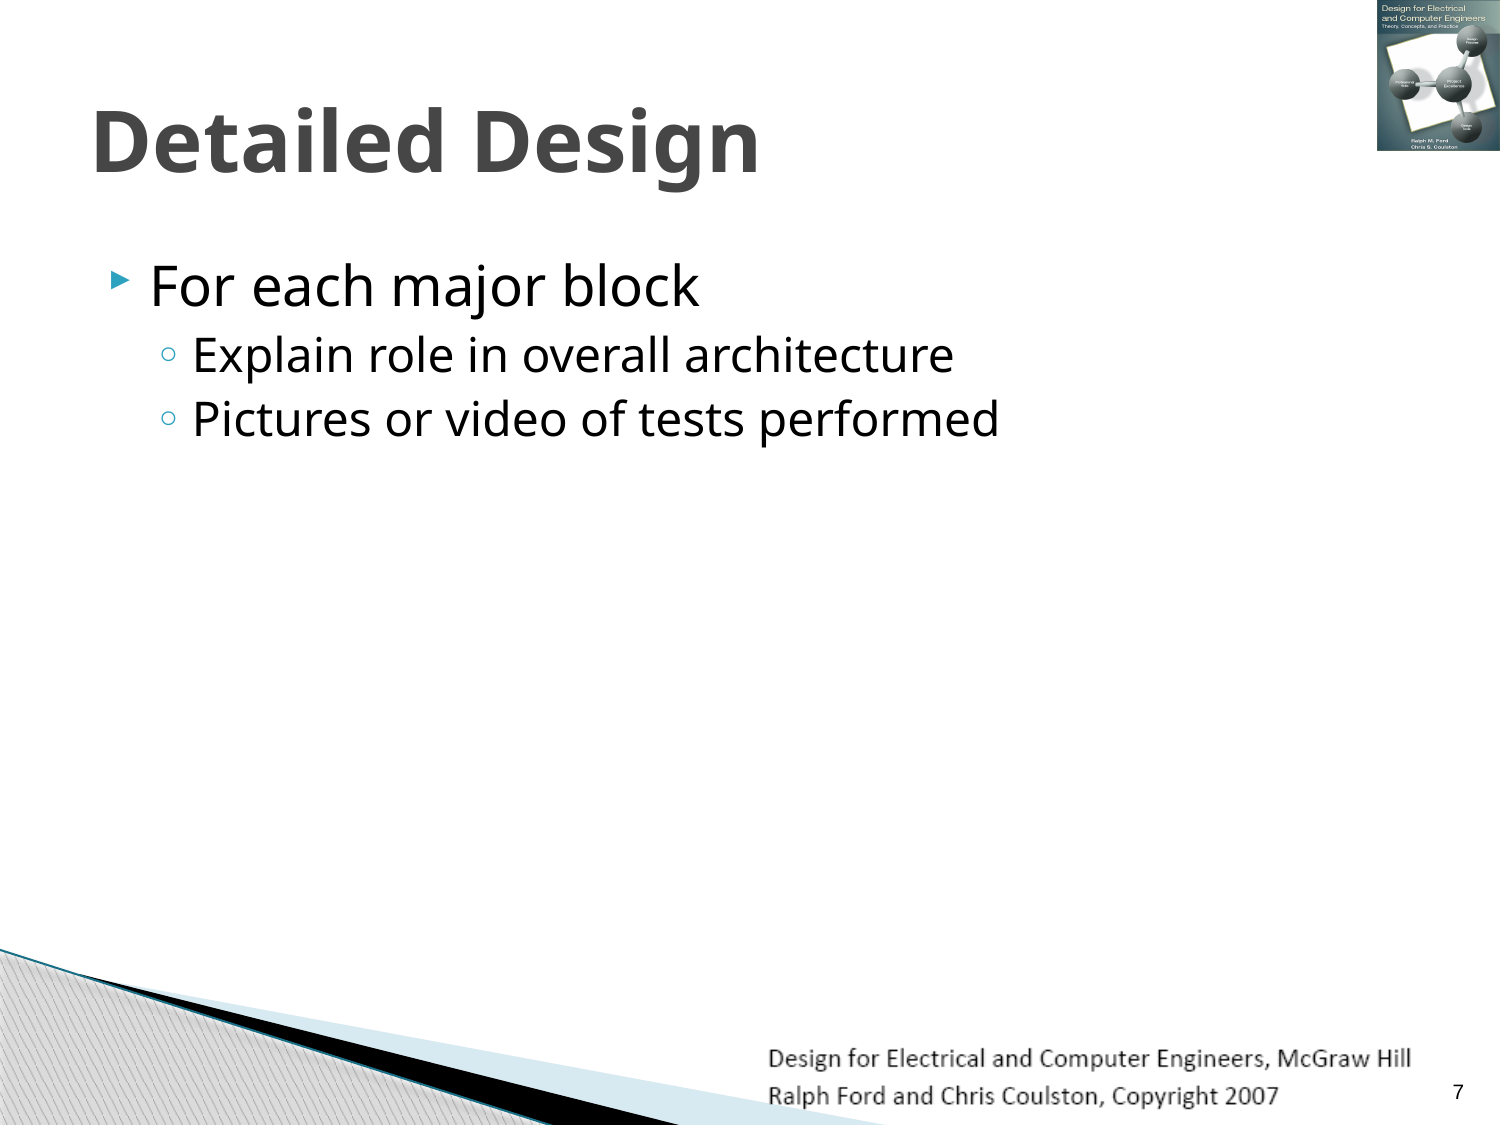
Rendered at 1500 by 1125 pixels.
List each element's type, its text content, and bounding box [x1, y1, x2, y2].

list For each major block Explain role in overall architecture Pictures or video of tests performed [75, 242, 1425, 986]
picture [1377, 0, 1500, 151]
slide_number 7 [1418, 1051, 1479, 1112]
picture [760, 1039, 1425, 1125]
title Detailed Design [75, 45, 1425, 233]
